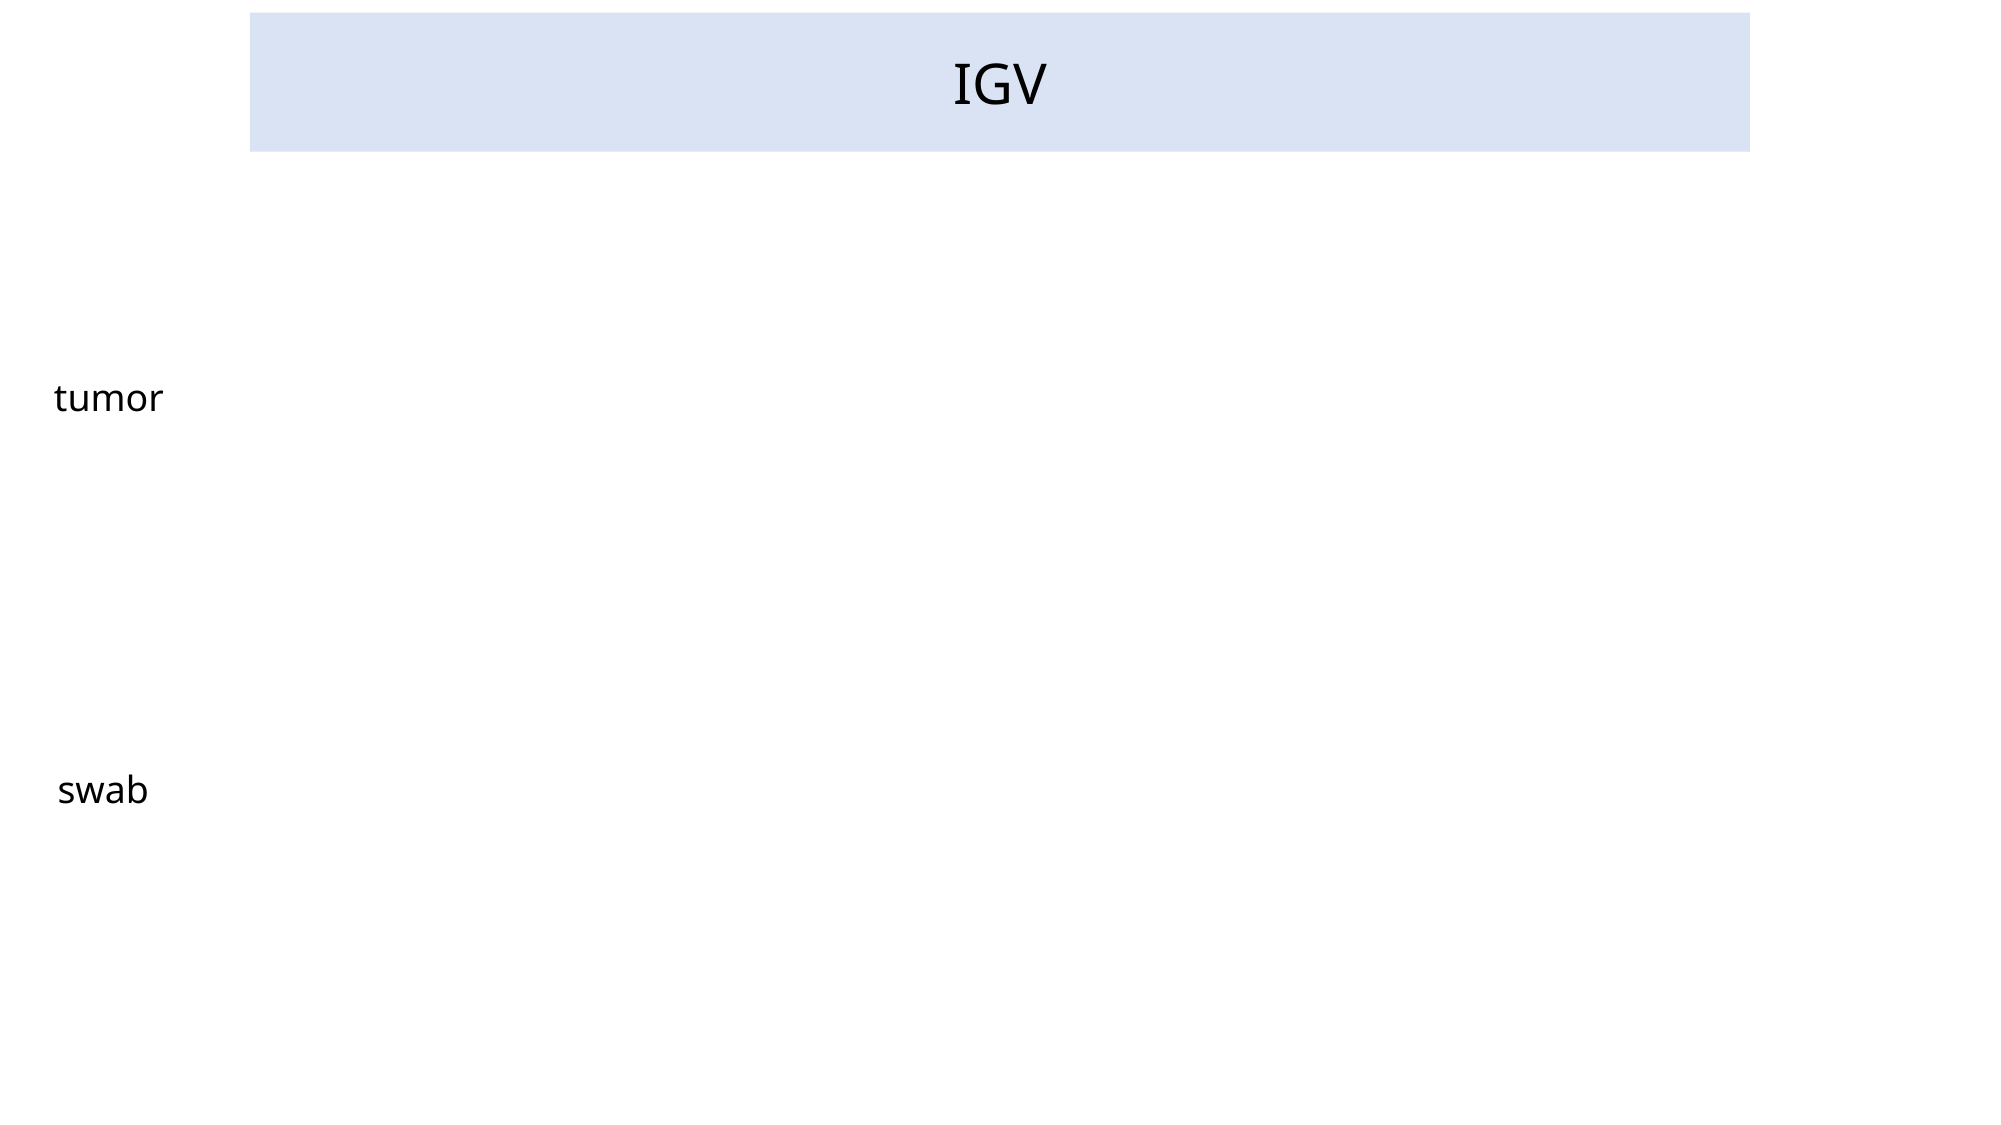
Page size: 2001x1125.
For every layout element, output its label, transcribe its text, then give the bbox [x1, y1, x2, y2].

text_box IGV [249, 12, 1750, 152]
text_box swab [42, 758, 164, 819]
text_box tumor [39, 366, 179, 426]
